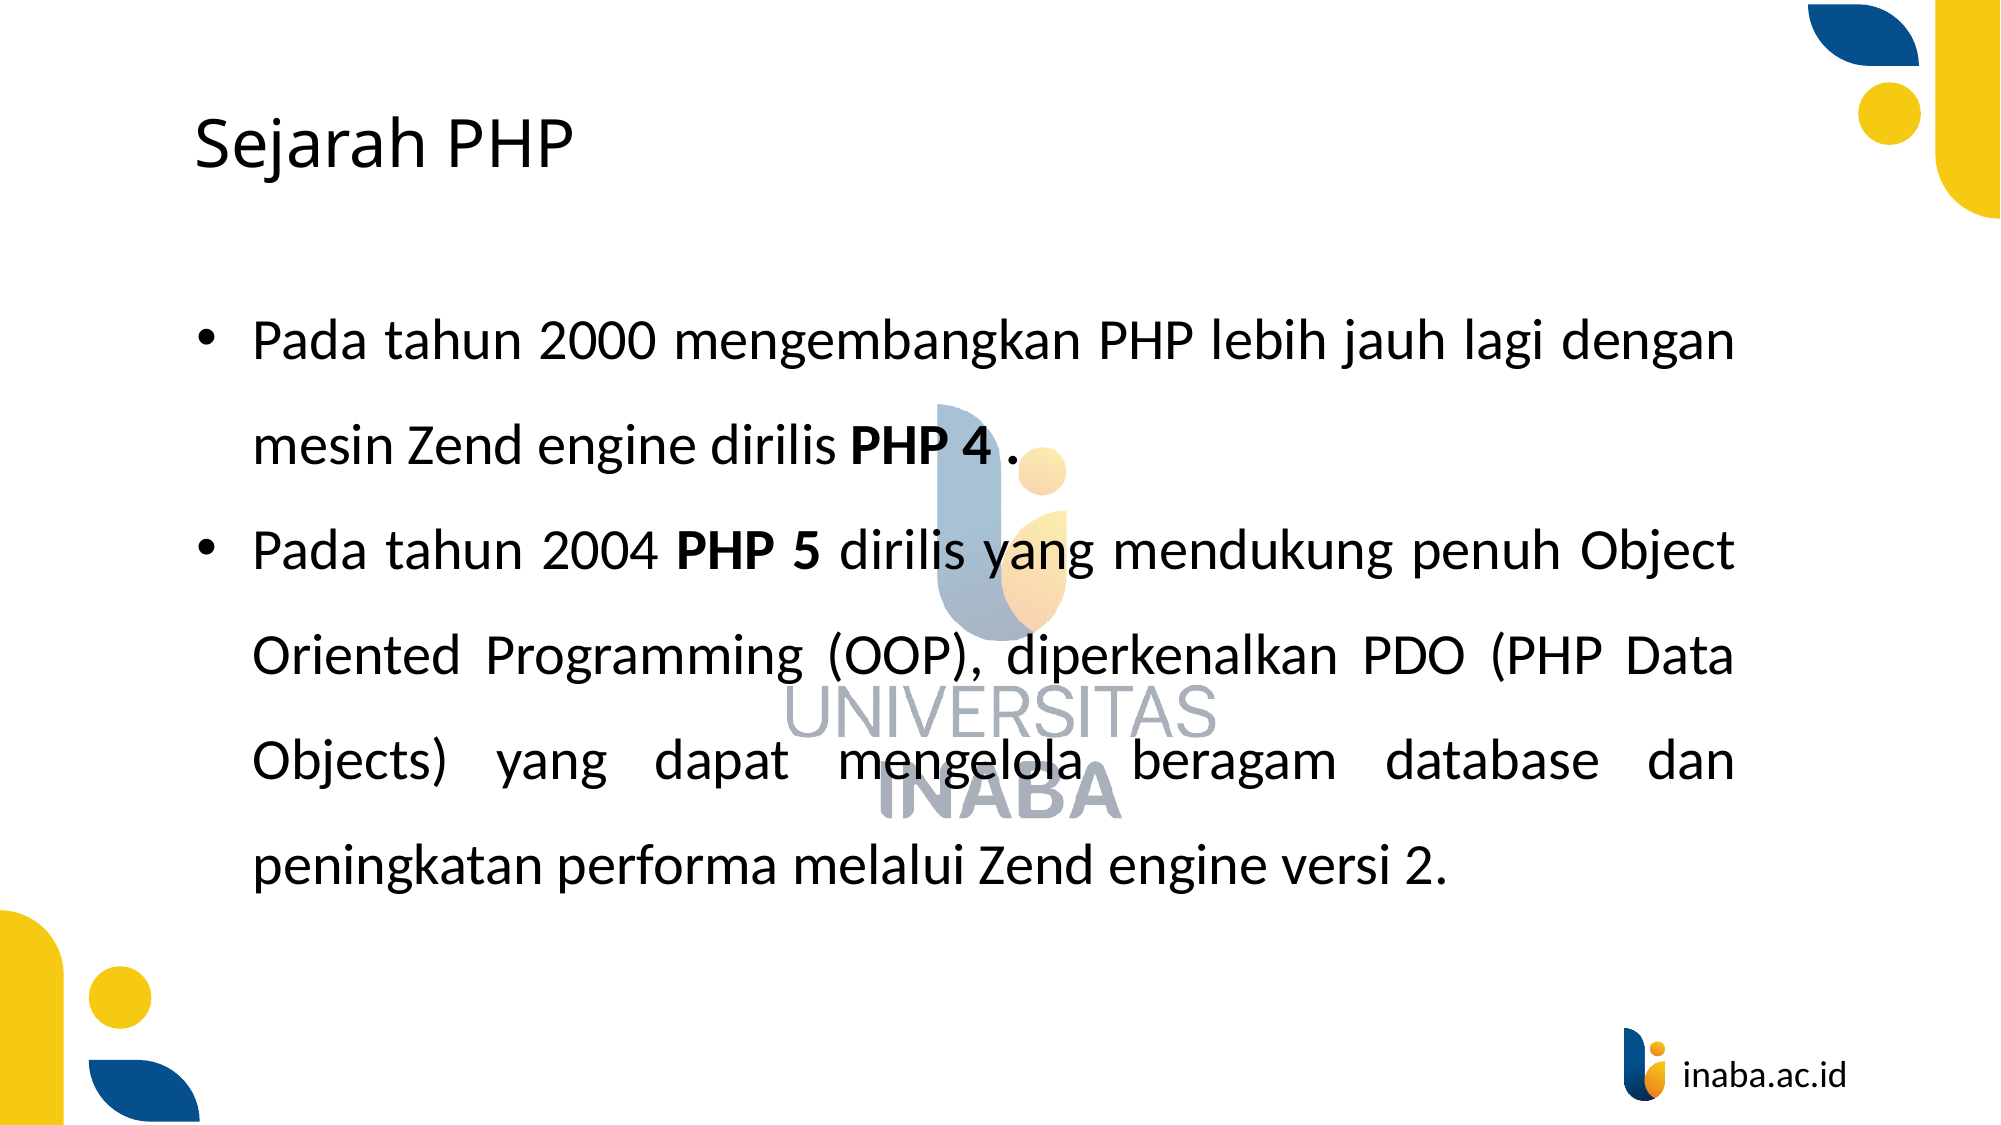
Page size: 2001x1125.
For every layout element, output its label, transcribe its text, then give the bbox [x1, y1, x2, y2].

list Pada tahun 2000 mengembangkan PHP lebih jauh lagi dengan mesin Zend engine dirilis PHP 4 . Pada tahun 2004 PHP 5 dirilis yang mendukung penuh Object Oriented Programming (OOP), diperkenalkan PDO (PHP Data Objects) yang dapat mengelola beragam database dan peningkatan performa melalui Zend engine versi 2. [179, 258, 1752, 997]
picture [1624, 1028, 1665, 1101]
title Sejarah PHP [179, 82, 1752, 211]
